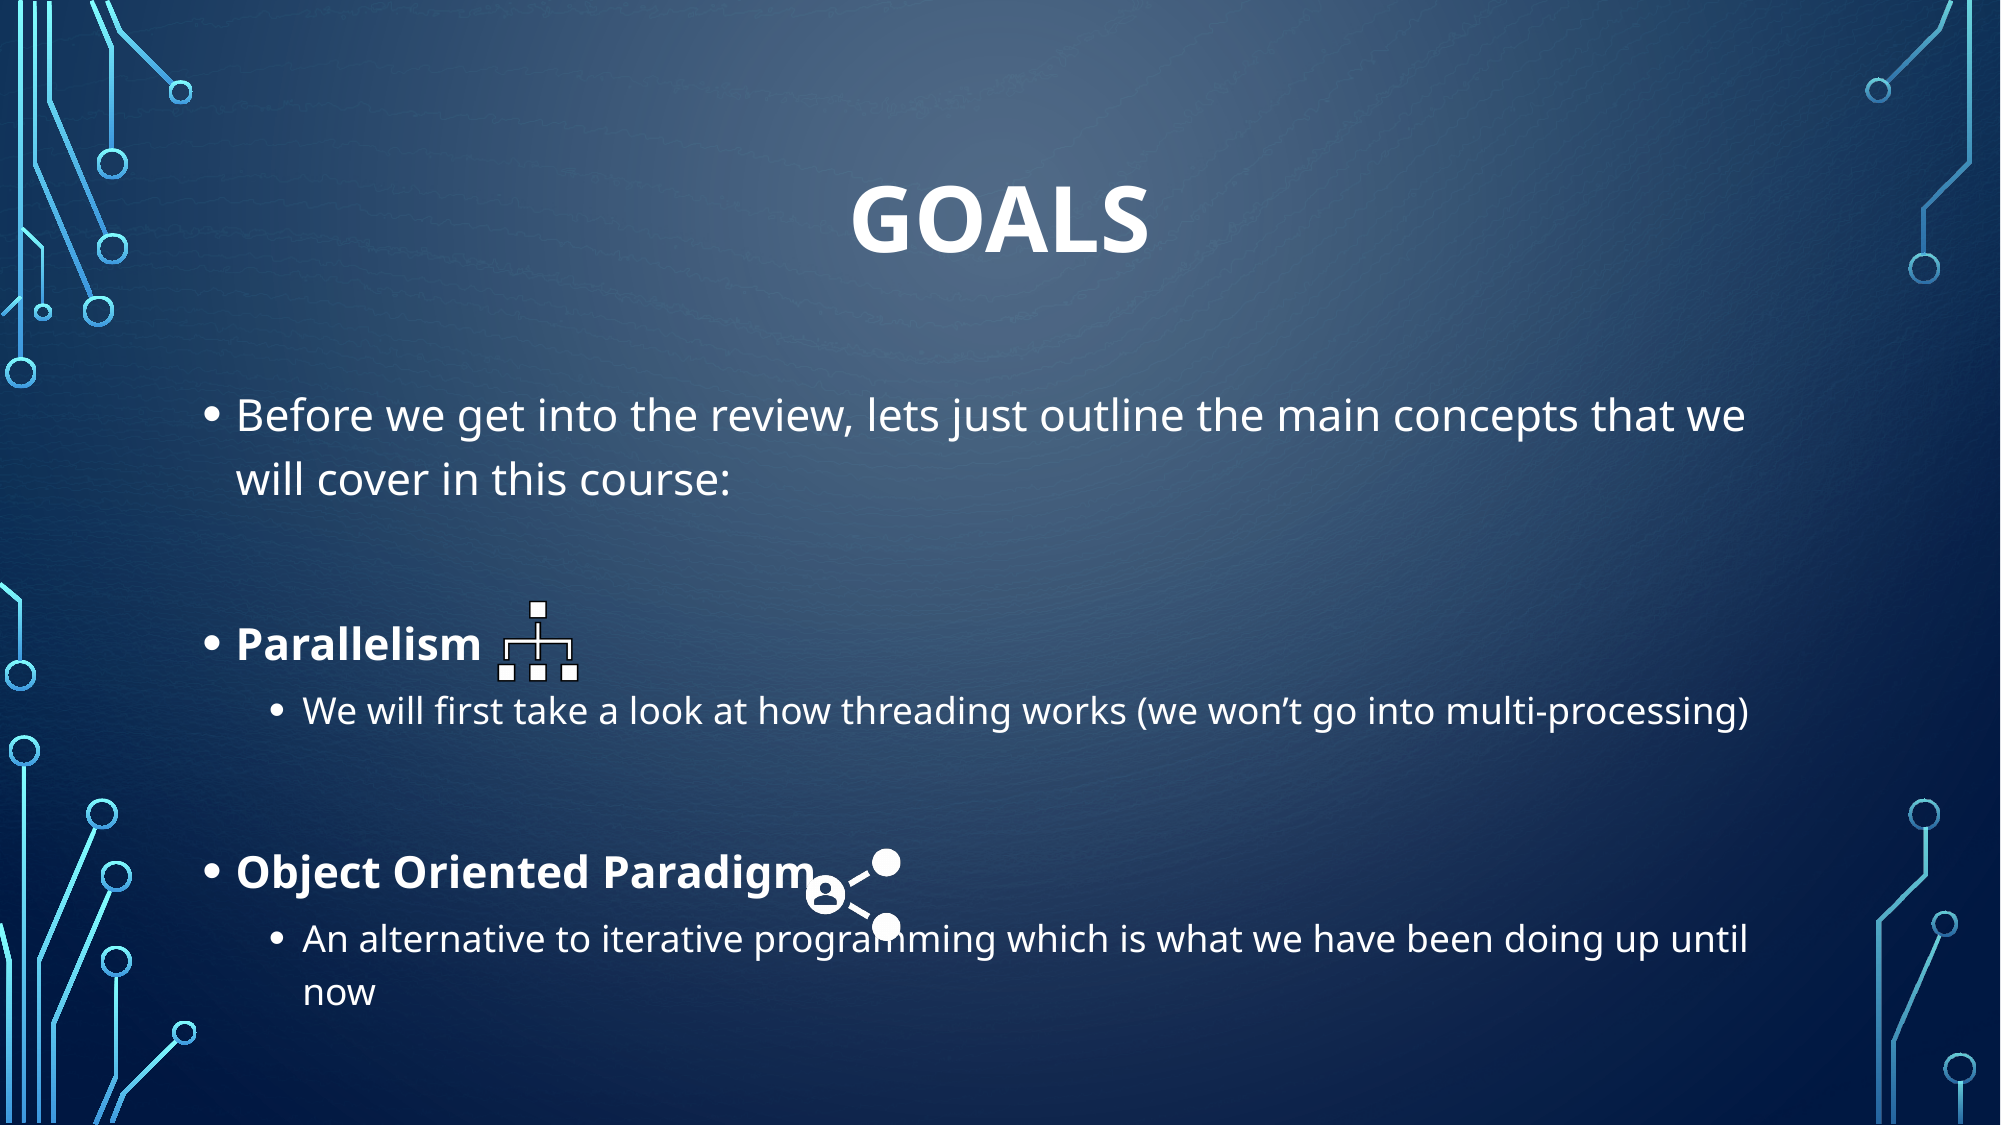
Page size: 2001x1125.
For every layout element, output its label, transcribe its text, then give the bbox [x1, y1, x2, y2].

list Before we get into the review, lets just outline the main concepts that we will cover in this course: Parallelism We will first take a look at how threading works (we won’t go into multi-processing) Object Oriented Paradigm An alternative to iterative programming which is what we have been doing up until now [187, 369, 1813, 1024]
picture [483, 584, 596, 697]
picture [777, 817, 929, 968]
title Goals [187, 101, 1813, 344]
